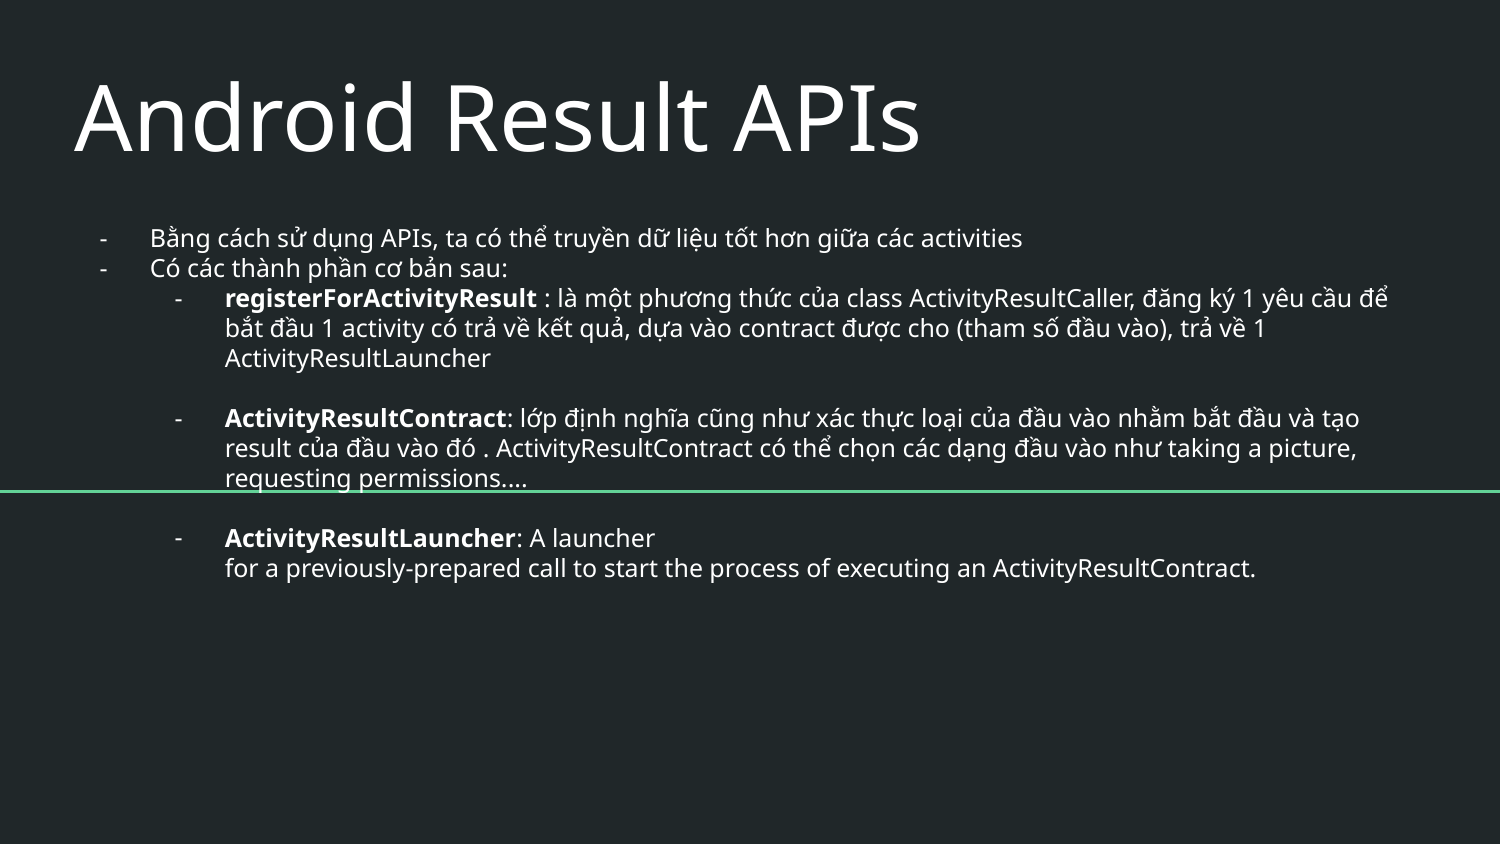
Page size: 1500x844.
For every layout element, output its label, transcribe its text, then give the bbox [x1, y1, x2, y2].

title Android Result APIs [59, 44, 1331, 186]
subtitle Bằng cách sử dụng APIs, ta có thể truyền dữ liệu tốt hơn giữa các activities Có các thành phần cơ bản sau: registerForActivityResult : là một phương thức của class ActivityResultCaller, đăng ký 1 yêu cầu để bắt đầu 1 activity có trả về kết quả, dựa vào contract được cho (tham số đầu vào), trả về 1 ActivityResultLauncher ActivityResultContract: lớp định nghĩa cũng như xác thực loại của đầu vào nhằm bắt đầu và tạo result của đầu vào đó . ActivityResultContract có thể chọn các dạng đầu vào như taking a picture, requesting permissions.... ActivityResultLauncher: A launcher for a previously-prepared call to start the process of executing an ActivityResultContract. [59, 207, 1414, 728]
